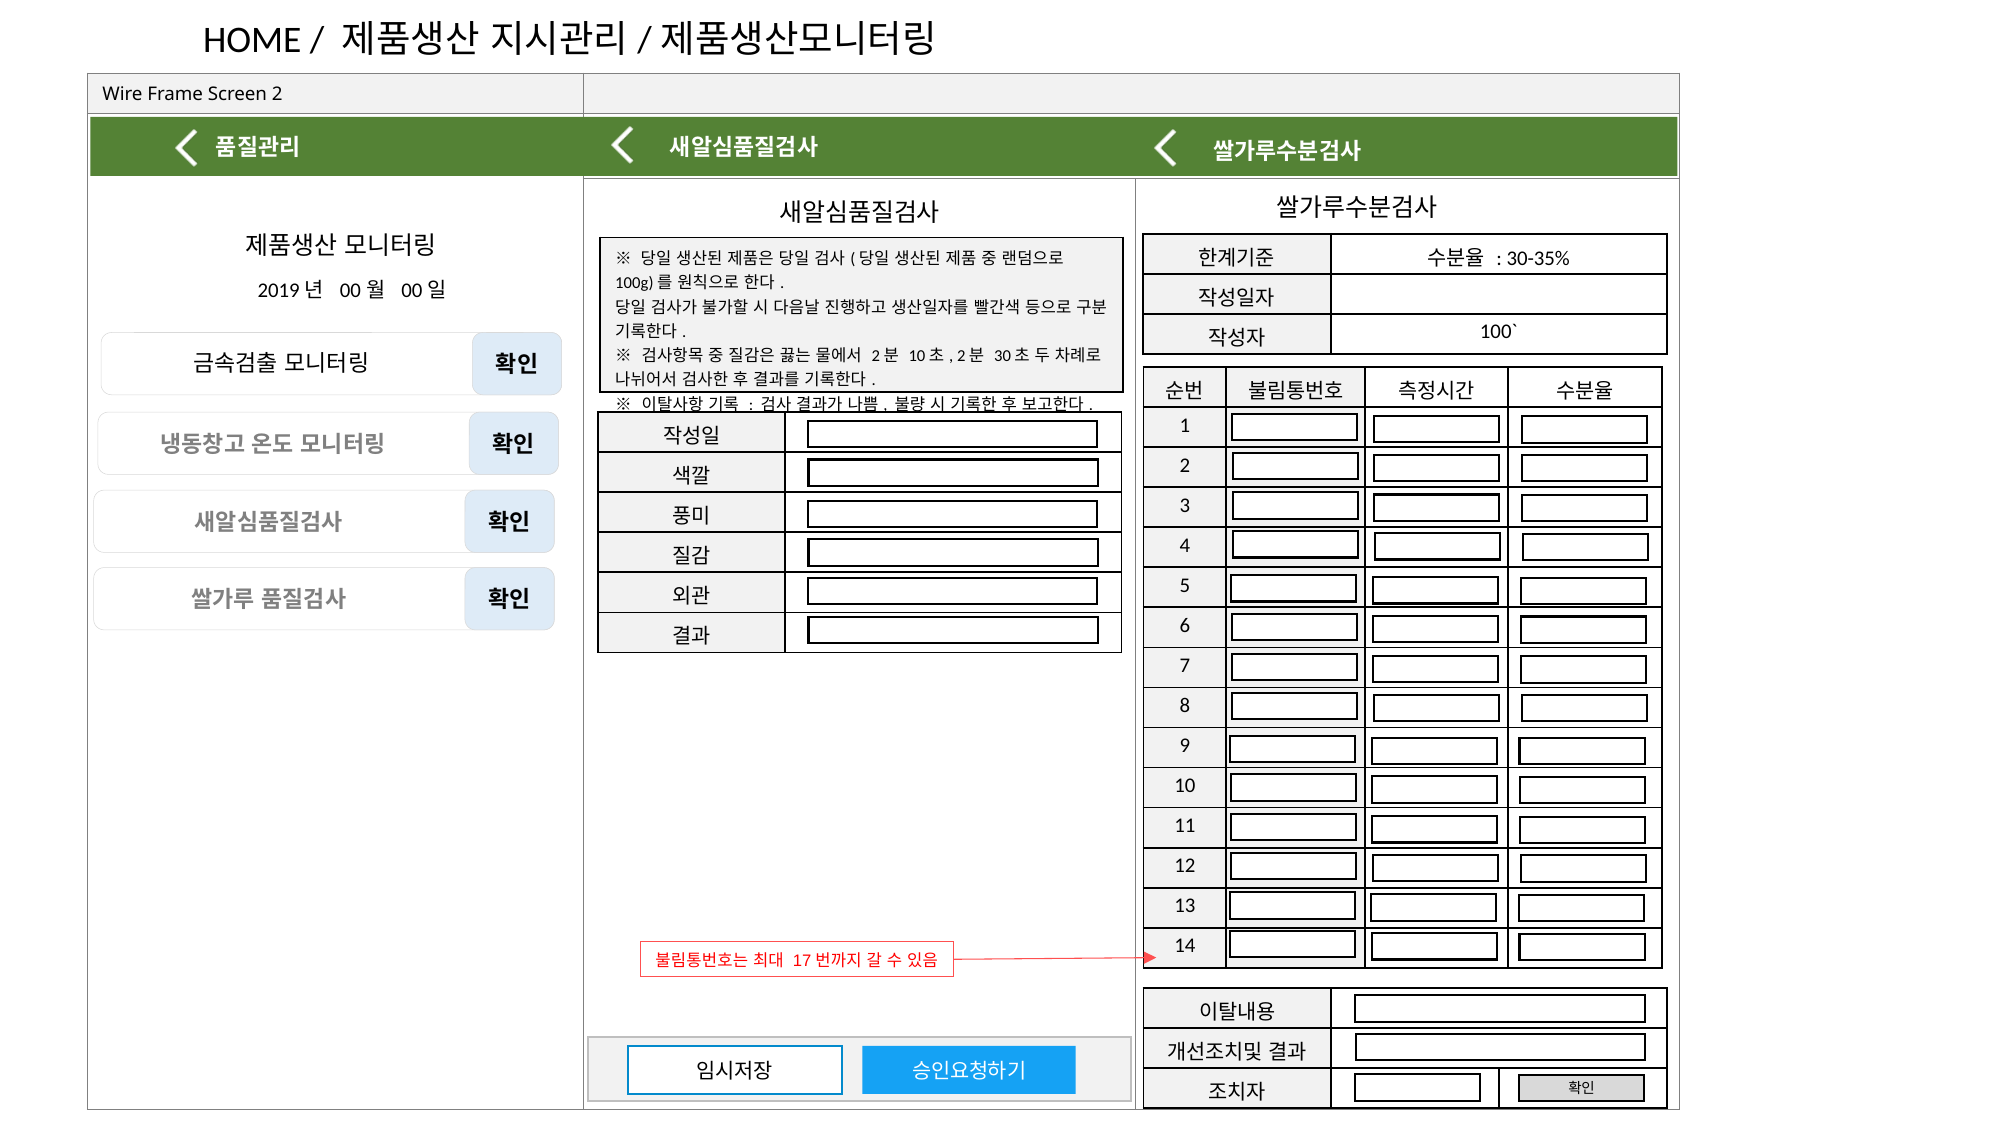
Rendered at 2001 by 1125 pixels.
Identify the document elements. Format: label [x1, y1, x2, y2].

text_box [1230, 852, 1357, 880]
table_cell [1227, 568, 1364, 606]
text_box [1231, 653, 1358, 681]
text_box [1521, 454, 1648, 482]
text_box [1371, 737, 1498, 765]
text_box [1521, 694, 1648, 722]
text_box [1520, 854, 1647, 883]
text_box [1520, 655, 1647, 684]
table_cell [1144, 528, 1225, 566]
table_cell [584, 114, 1679, 178]
table_cell [1144, 728, 1225, 767]
text_box [1518, 737, 1646, 765]
table_header [1332, 235, 1666, 273]
text_box [1262, 184, 1453, 229]
table_cell [1366, 688, 1507, 727]
text_box [1522, 533, 1649, 561]
table_cell [1144, 808, 1225, 847]
table_cell [1227, 728, 1364, 767]
table_cell [1227, 889, 1364, 927]
table_cell [1227, 929, 1364, 967]
table_cell [1366, 648, 1507, 687]
table_cell [1227, 808, 1364, 847]
text_box [1518, 1074, 1645, 1102]
table_header [786, 413, 1121, 451]
text_box [1232, 530, 1359, 559]
table_cell [1366, 488, 1507, 526]
text_box [1521, 494, 1648, 522]
text_box [1520, 577, 1647, 605]
table_header [1144, 235, 1330, 273]
table_cell [1366, 568, 1507, 606]
table_cell [1227, 849, 1364, 887]
text_box [1518, 933, 1646, 961]
text_box [188, 7, 973, 68]
table_cell [1144, 1029, 1330, 1067]
table_cell [1227, 608, 1364, 647]
table_cell [1144, 1069, 1330, 1107]
table_cell [1227, 648, 1364, 687]
text_box [93, 567, 555, 630]
text_box [1229, 735, 1356, 763]
text_box [1231, 613, 1358, 641]
table_cell [1144, 768, 1225, 807]
table_cell [1366, 408, 1507, 446]
text_box [807, 577, 1098, 605]
table_cell [1144, 408, 1225, 446]
table_cell [1144, 448, 1225, 486]
table_cell [1509, 688, 1661, 727]
table_cell [1366, 528, 1507, 566]
table_cell [1509, 568, 1661, 606]
text_box [1520, 615, 1647, 644]
text_box [807, 500, 1098, 528]
table_cell [1366, 728, 1507, 767]
table_cell [88, 114, 583, 1109]
text_box [1370, 893, 1497, 922]
picture [1143, 125, 1189, 171]
picture [164, 125, 210, 171]
text_box [1373, 415, 1500, 443]
table_header [1144, 368, 1225, 406]
table_cell [1509, 808, 1661, 847]
text_box [1230, 813, 1357, 841]
table_cell [1509, 448, 1661, 486]
table_cell [1509, 889, 1661, 927]
text_box [807, 616, 1099, 644]
table_cell [1509, 728, 1661, 767]
table_cell [1144, 849, 1225, 887]
text_box [588, 188, 1132, 234]
text_box [97, 412, 559, 475]
text_box [1371, 932, 1498, 961]
text_box [1230, 773, 1357, 802]
table_cell [1332, 1029, 1666, 1067]
table_header [1509, 368, 1661, 406]
text_box [1372, 655, 1499, 683]
text_box [1229, 930, 1356, 958]
table_cell [1227, 488, 1364, 526]
text_box [1374, 532, 1501, 561]
text_box [1232, 491, 1359, 520]
table_cell [584, 179, 1135, 1109]
text_box [640, 941, 954, 977]
text_box [1232, 452, 1359, 480]
table_header [584, 74, 1679, 113]
table_cell [1366, 929, 1507, 967]
table_cell [1509, 768, 1661, 807]
text_box [1371, 775, 1498, 804]
table_cell [1366, 849, 1507, 887]
text_box [807, 538, 1099, 567]
text_box [1230, 574, 1357, 603]
table_header [601, 238, 1122, 391]
table_cell [1366, 889, 1507, 927]
text_box [1518, 894, 1645, 922]
table_cell [1366, 808, 1507, 847]
table_cell [1144, 608, 1225, 647]
table_cell [1509, 929, 1661, 967]
table_cell [1227, 768, 1364, 807]
table_header [1366, 368, 1507, 406]
table_cell [1509, 488, 1661, 526]
text_box [1373, 454, 1500, 482]
picture [600, 122, 646, 168]
text_box [1372, 854, 1499, 882]
table_cell [1509, 849, 1661, 887]
table_cell [1332, 1069, 1498, 1107]
table_cell [1509, 608, 1661, 647]
text_box [1519, 816, 1646, 844]
table_cell [1227, 688, 1364, 727]
table_cell [1144, 688, 1225, 727]
table_cell [1227, 528, 1364, 566]
text_box [1519, 776, 1646, 804]
text_box [807, 420, 1098, 448]
text_box [1354, 1073, 1481, 1102]
table_cell [1509, 648, 1661, 687]
text_box [101, 332, 562, 395]
text_box [1521, 415, 1648, 444]
text_box [1229, 891, 1356, 920]
table_cell [1500, 1069, 1666, 1107]
table_header [1332, 989, 1666, 1027]
table_cell [1144, 929, 1225, 967]
table_cell [1227, 408, 1364, 446]
text_box [1355, 1033, 1646, 1061]
text_box [1231, 413, 1358, 441]
text_box [588, 1037, 1132, 1101]
text_box [1373, 493, 1500, 522]
text_box [93, 490, 555, 553]
table_cell [1144, 889, 1225, 927]
text_box [1372, 615, 1499, 643]
table_cell [1366, 608, 1507, 647]
text_box [1354, 994, 1646, 1023]
table_cell [1509, 408, 1661, 446]
table_cell [1509, 528, 1661, 566]
text_box [807, 458, 1099, 487]
table_cell [1366, 768, 1507, 807]
table_cell [1144, 648, 1225, 687]
text_box [230, 222, 473, 309]
text_box [1371, 815, 1498, 844]
text_box [1373, 694, 1500, 722]
table_cell [1144, 568, 1225, 606]
text_box [90, 116, 1678, 176]
table_header [599, 413, 784, 451]
table_header [1227, 368, 1364, 406]
table_cell [1366, 448, 1507, 486]
text_box [1372, 576, 1499, 605]
table_cell [1227, 448, 1364, 486]
table_cell [1136, 179, 1679, 1109]
table_cell [1144, 488, 1225, 526]
table_header [88, 74, 583, 113]
table_header [1144, 989, 1330, 1027]
text_box [1231, 692, 1358, 720]
